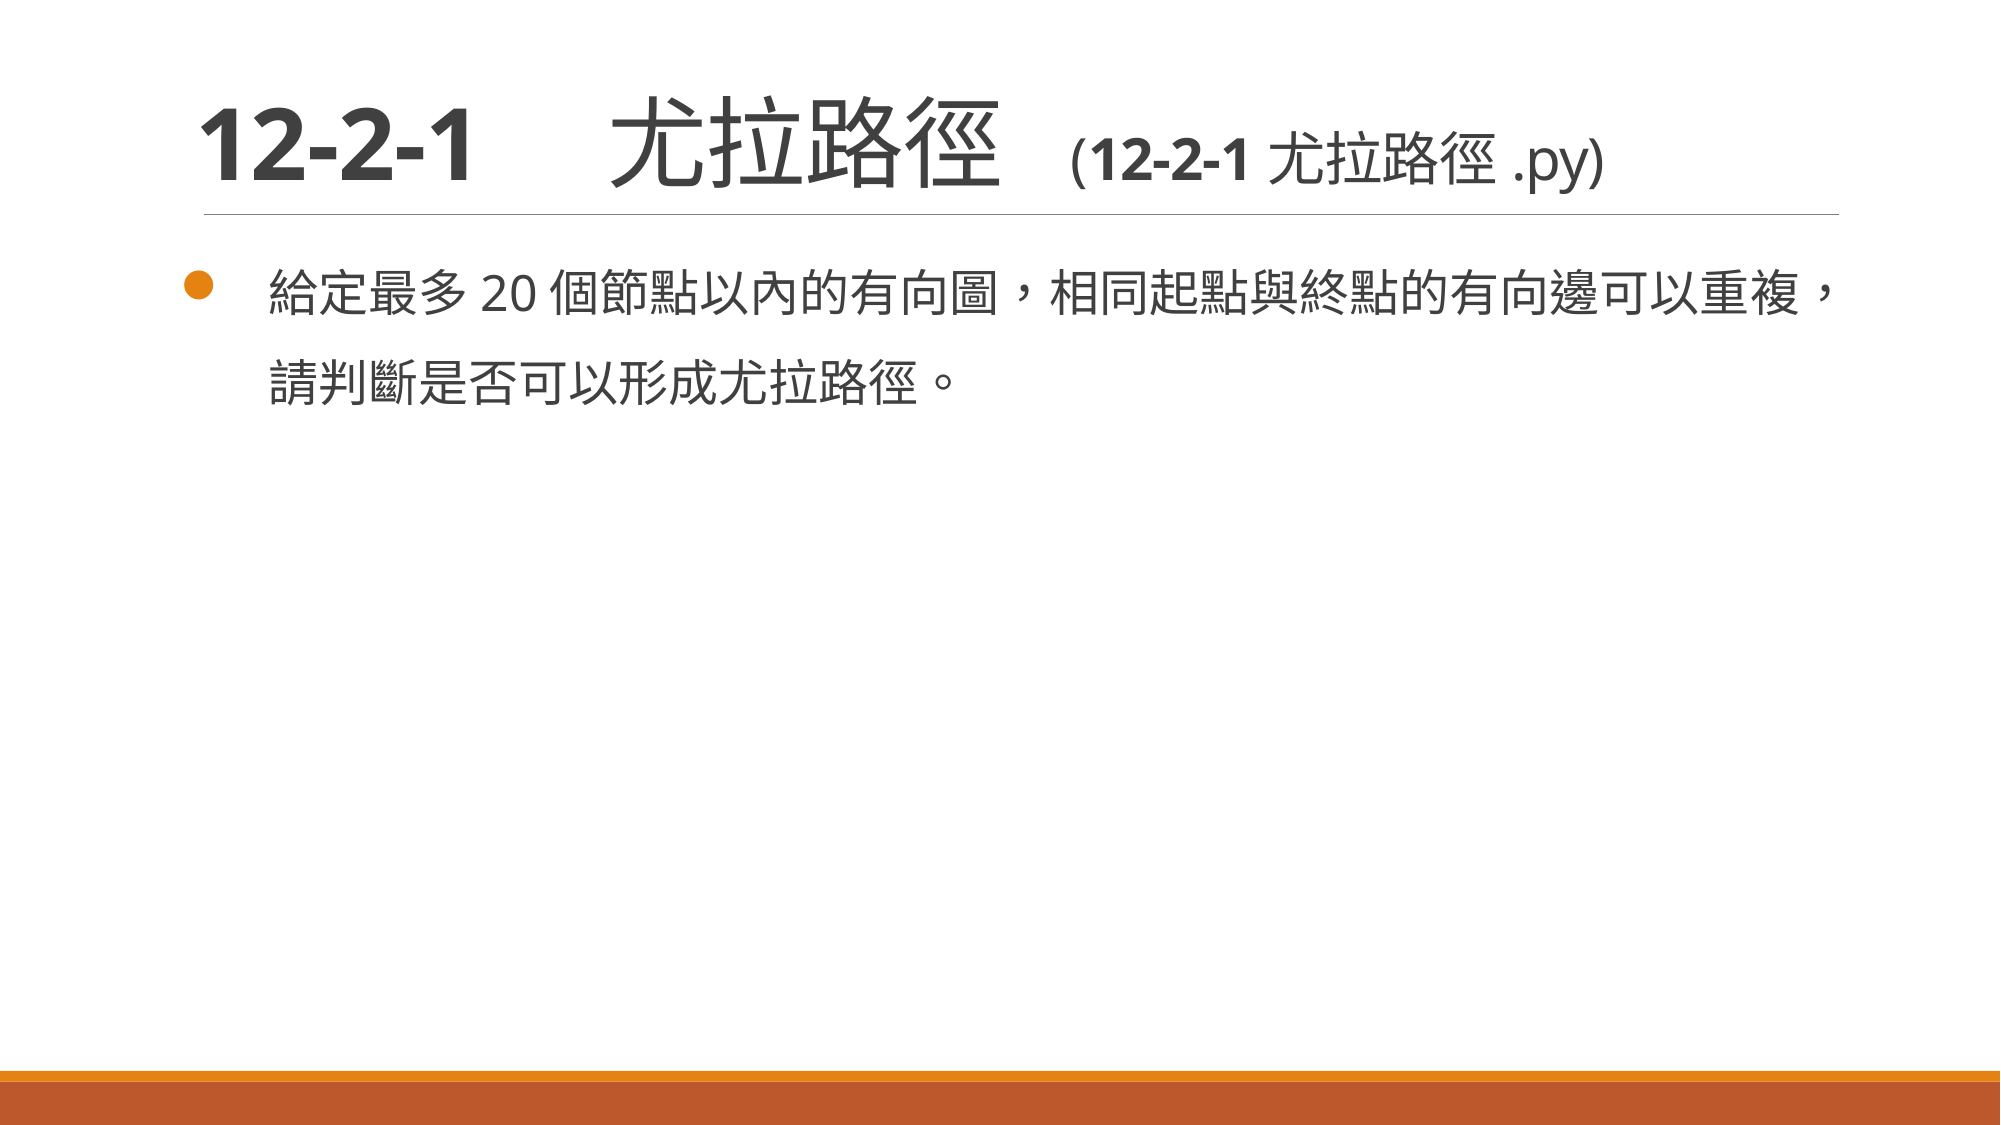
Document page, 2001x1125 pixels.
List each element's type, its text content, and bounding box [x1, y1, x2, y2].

list 給定最多20個節點以內的有向圖，相同起點與終點的有向邊可以重複，請判斷是否可以形成尤拉路徑。 [180, 224, 1830, 1033]
title 12-2-1 尤拉路徑 (12-2-1尤拉路徑.py) [180, 47, 1830, 209]
